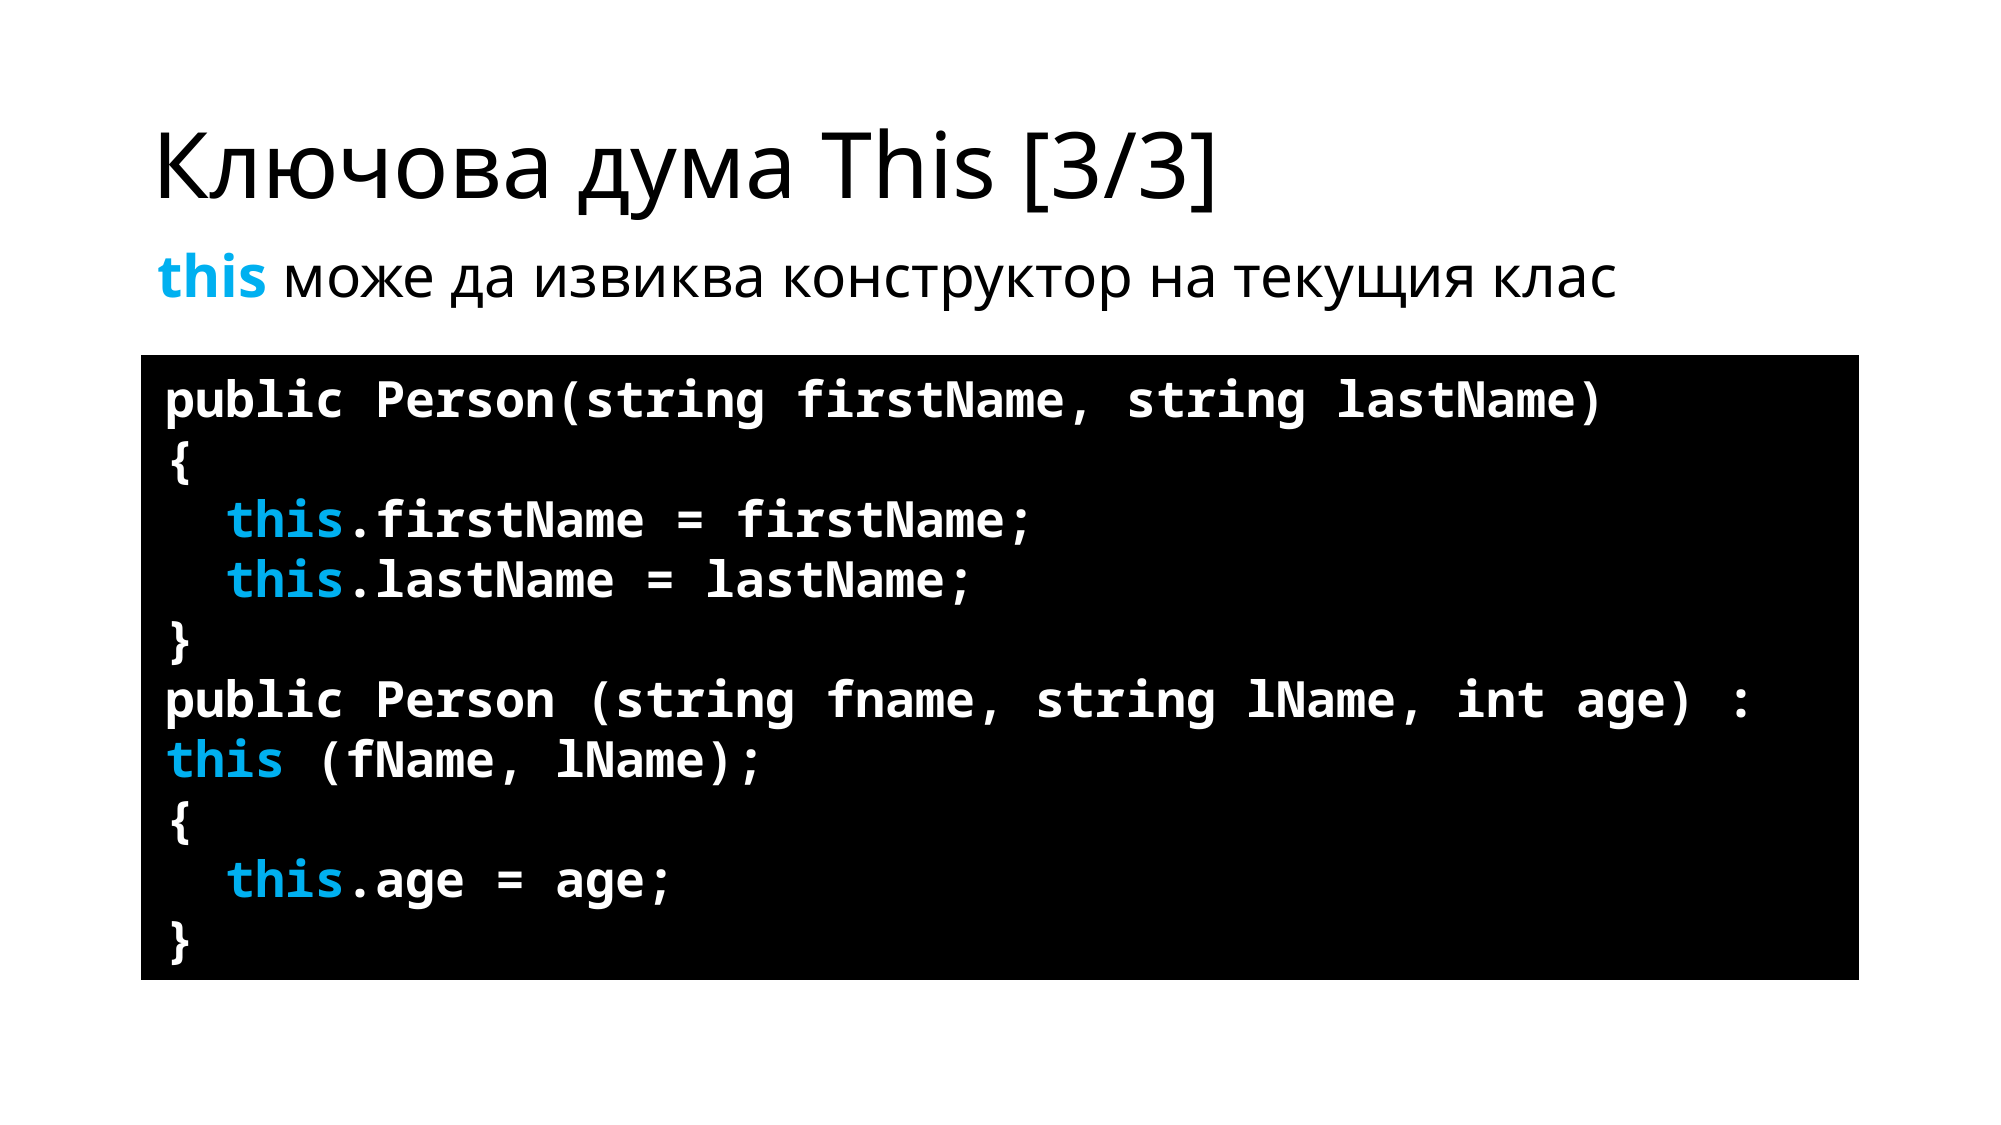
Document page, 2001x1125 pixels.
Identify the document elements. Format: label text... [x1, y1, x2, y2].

text_box public Person(string firstName, string lastName) { this.firstName = firstName; this.lastName = lastName; } public Person (string fname, string lName, int age) : this (fName, lName); { this.age = age; } [141, 355, 1859, 980]
title Ключова дума This [3/3] [137, 59, 1863, 278]
list this може да извиква конструктор на текущия клас [142, 240, 1867, 321]
